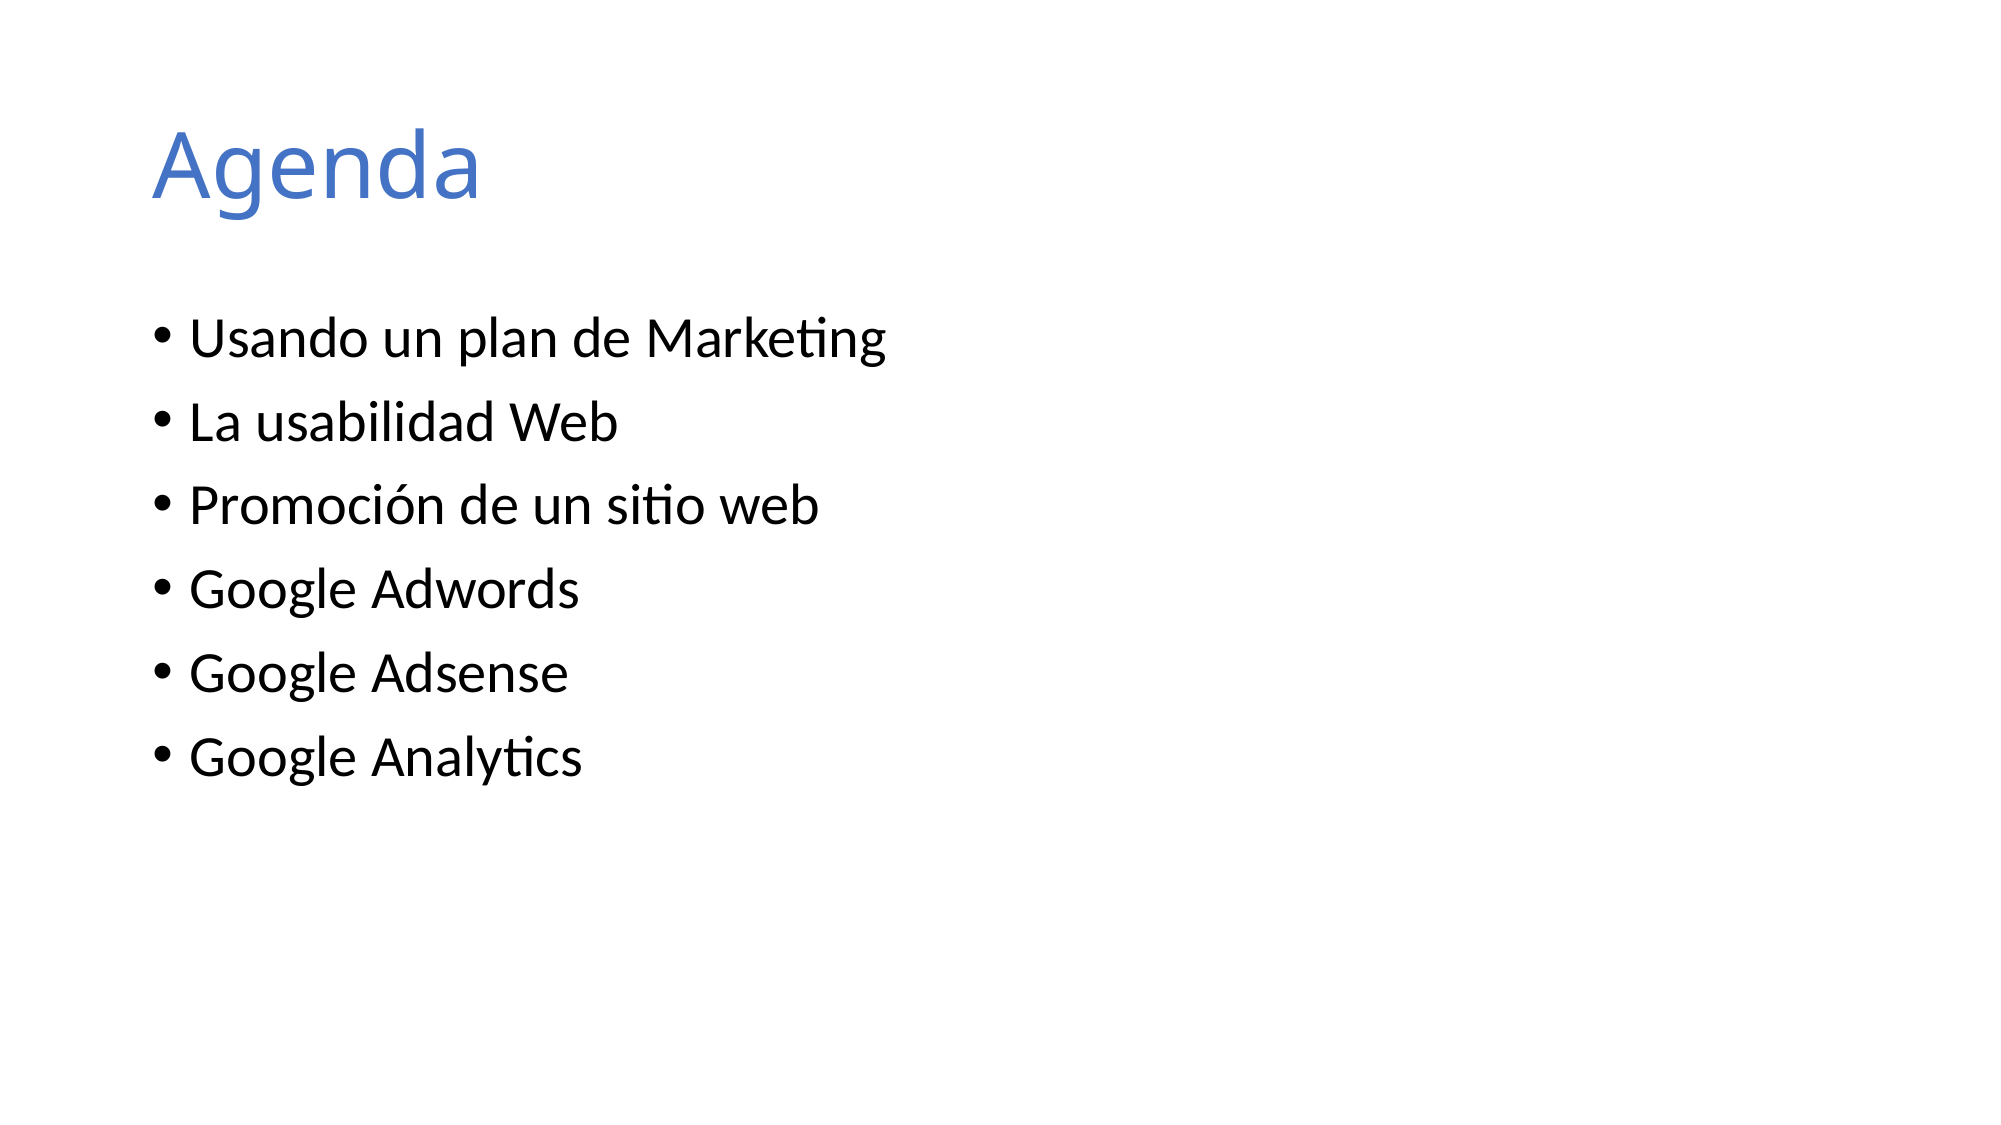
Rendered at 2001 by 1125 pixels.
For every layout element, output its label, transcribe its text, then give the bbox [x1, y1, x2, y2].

list Usando un plan de Marketing La usabilidad Web Promoción de un sitio web Google Adwords Google Adsense Google Analytics [137, 299, 1863, 955]
title Agenda [137, 59, 1863, 278]
